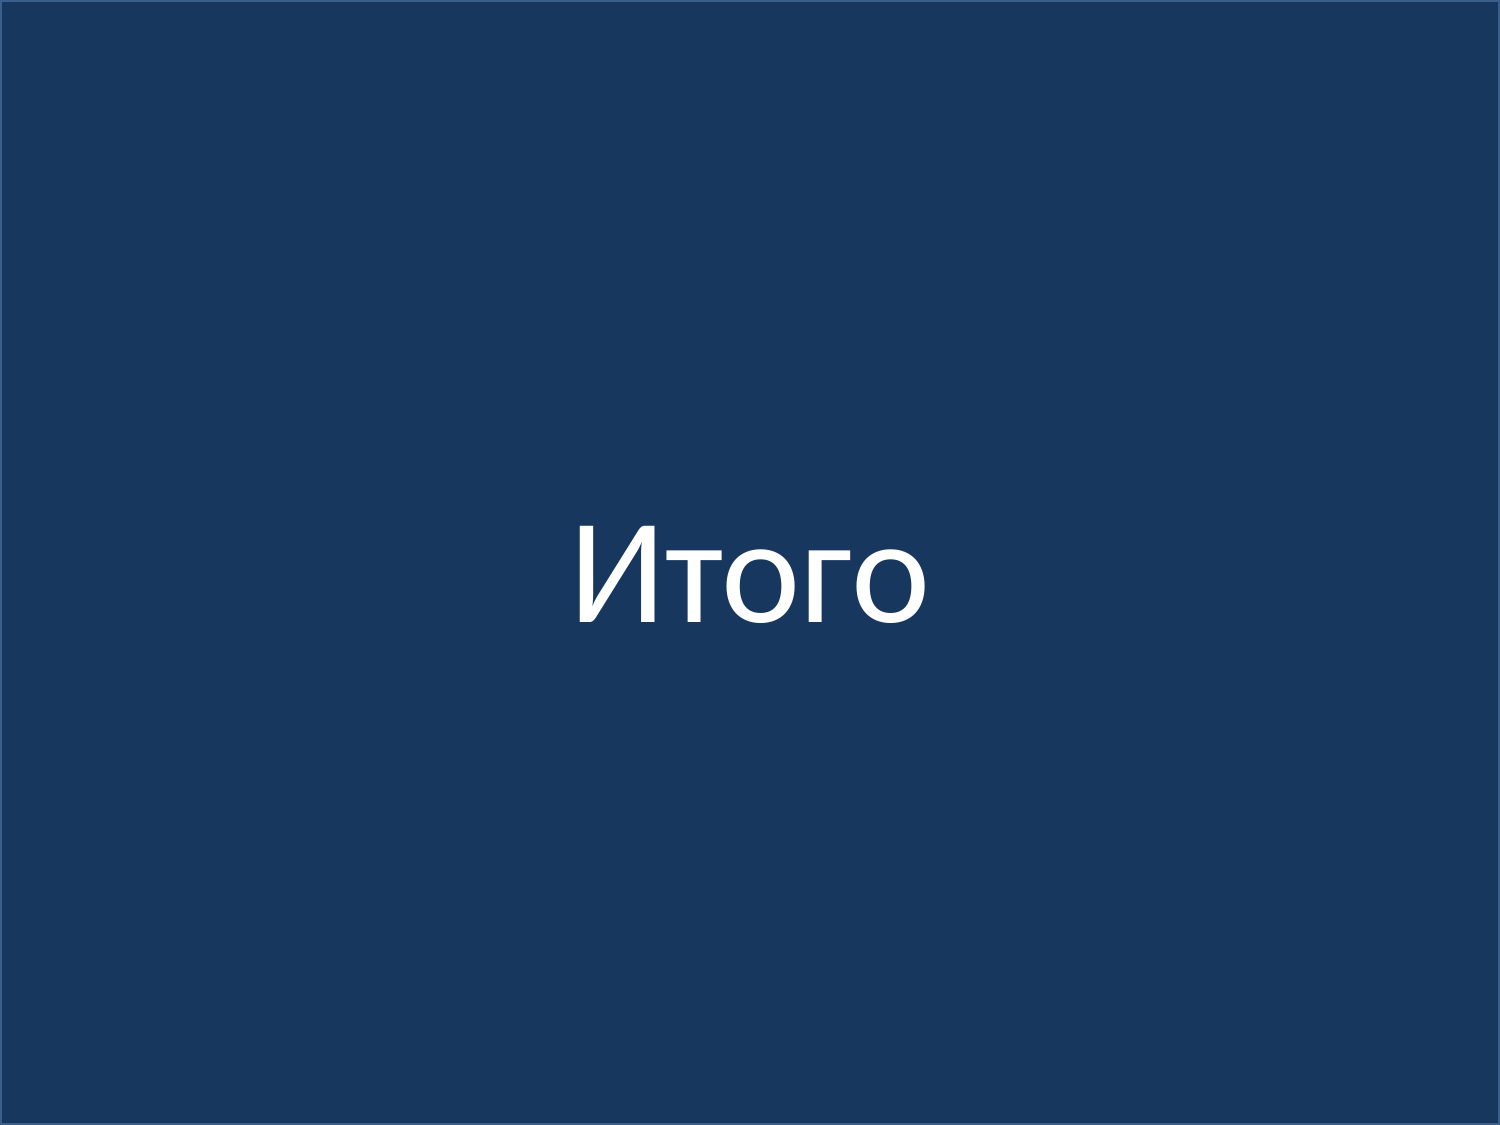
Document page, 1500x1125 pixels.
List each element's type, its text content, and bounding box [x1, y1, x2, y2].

text_box Итого [0, 0, 1500, 1125]
